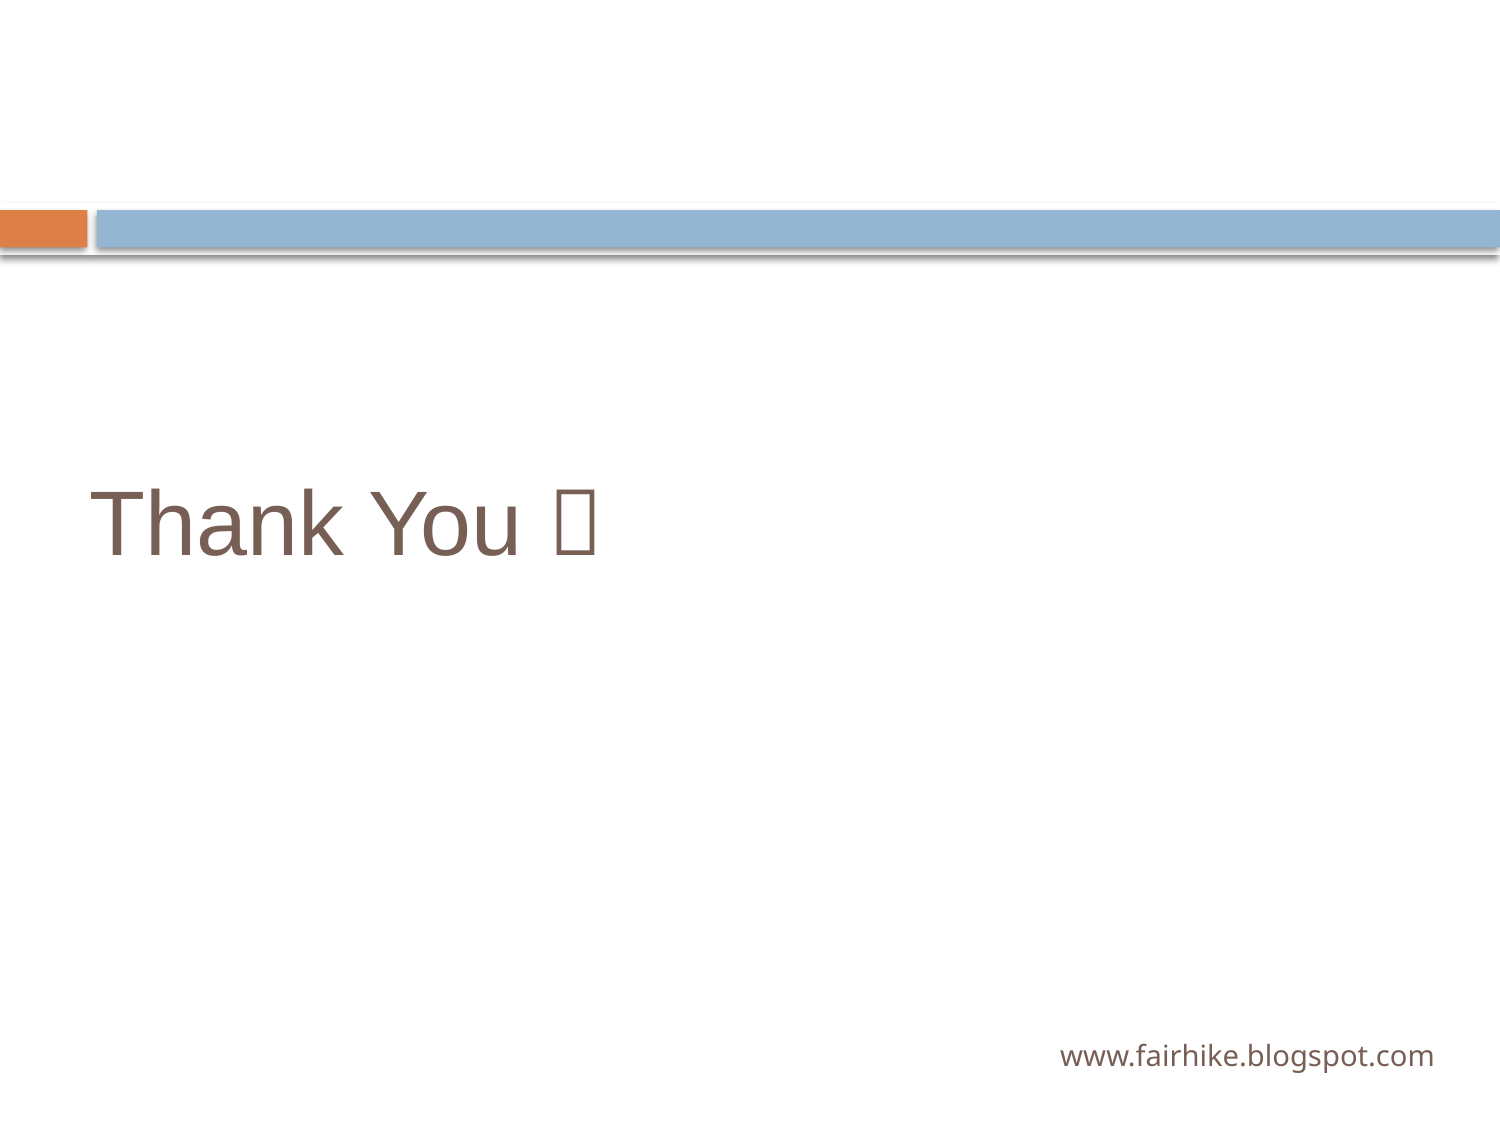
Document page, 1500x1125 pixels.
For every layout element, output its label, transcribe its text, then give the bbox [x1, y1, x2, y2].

footer www.fairhike.blogspot.com [99, 1024, 1450, 1085]
title Thank You  [75, 425, 1425, 613]
